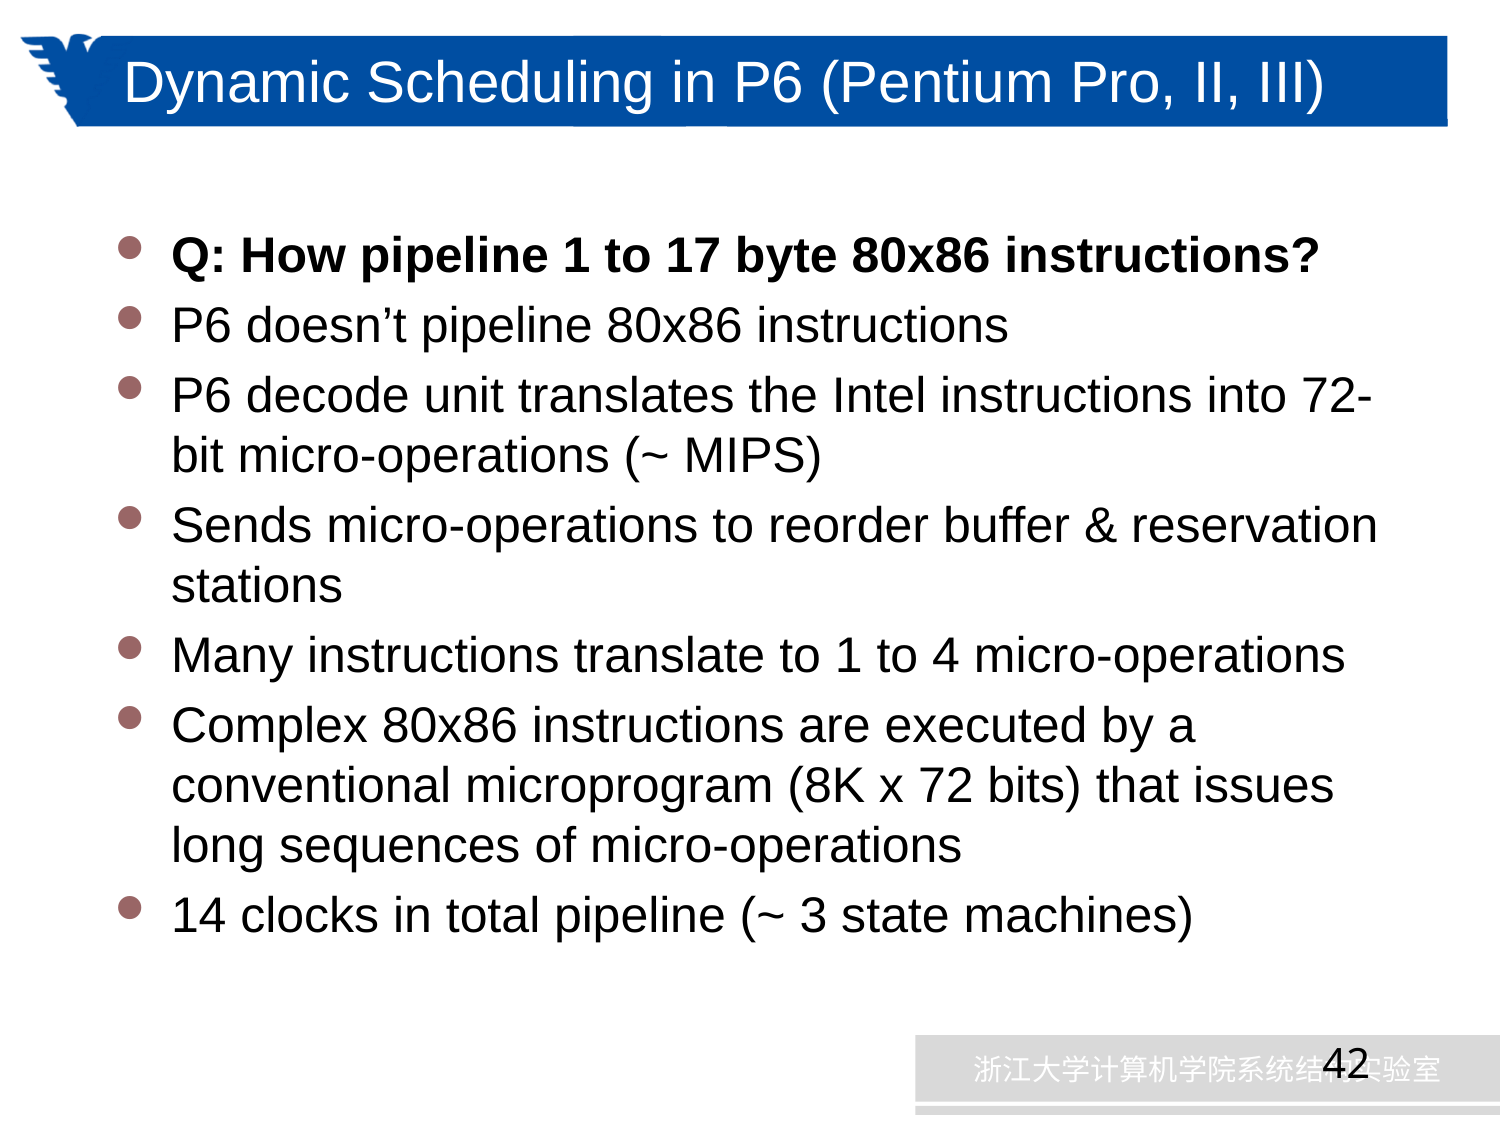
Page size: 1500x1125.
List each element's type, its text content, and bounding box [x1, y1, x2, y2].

title Dynamic Scheduling in P6 (Pentium Pro, II, III) [108, 38, 1406, 121]
list Q: How pipeline 1 to 17 byte 80x86 instructions? P6 doesn’t pipeline 80x86 instructions P6 decode unit translates the Intel instructions into 72-bit micro-operations (~ MIPS) Sends micro-operations to reorder buffer & reservation stations Many instructions translate to 1 to 4 micro-operations Complex 80x86 instructions are executed by a conventional microprogram (8K x 72 bits) that issues long sequences of micro-operations 14 clocks in total pipeline (~ 3 state machines) [99, 215, 1400, 941]
picture [5, 19, 148, 127]
